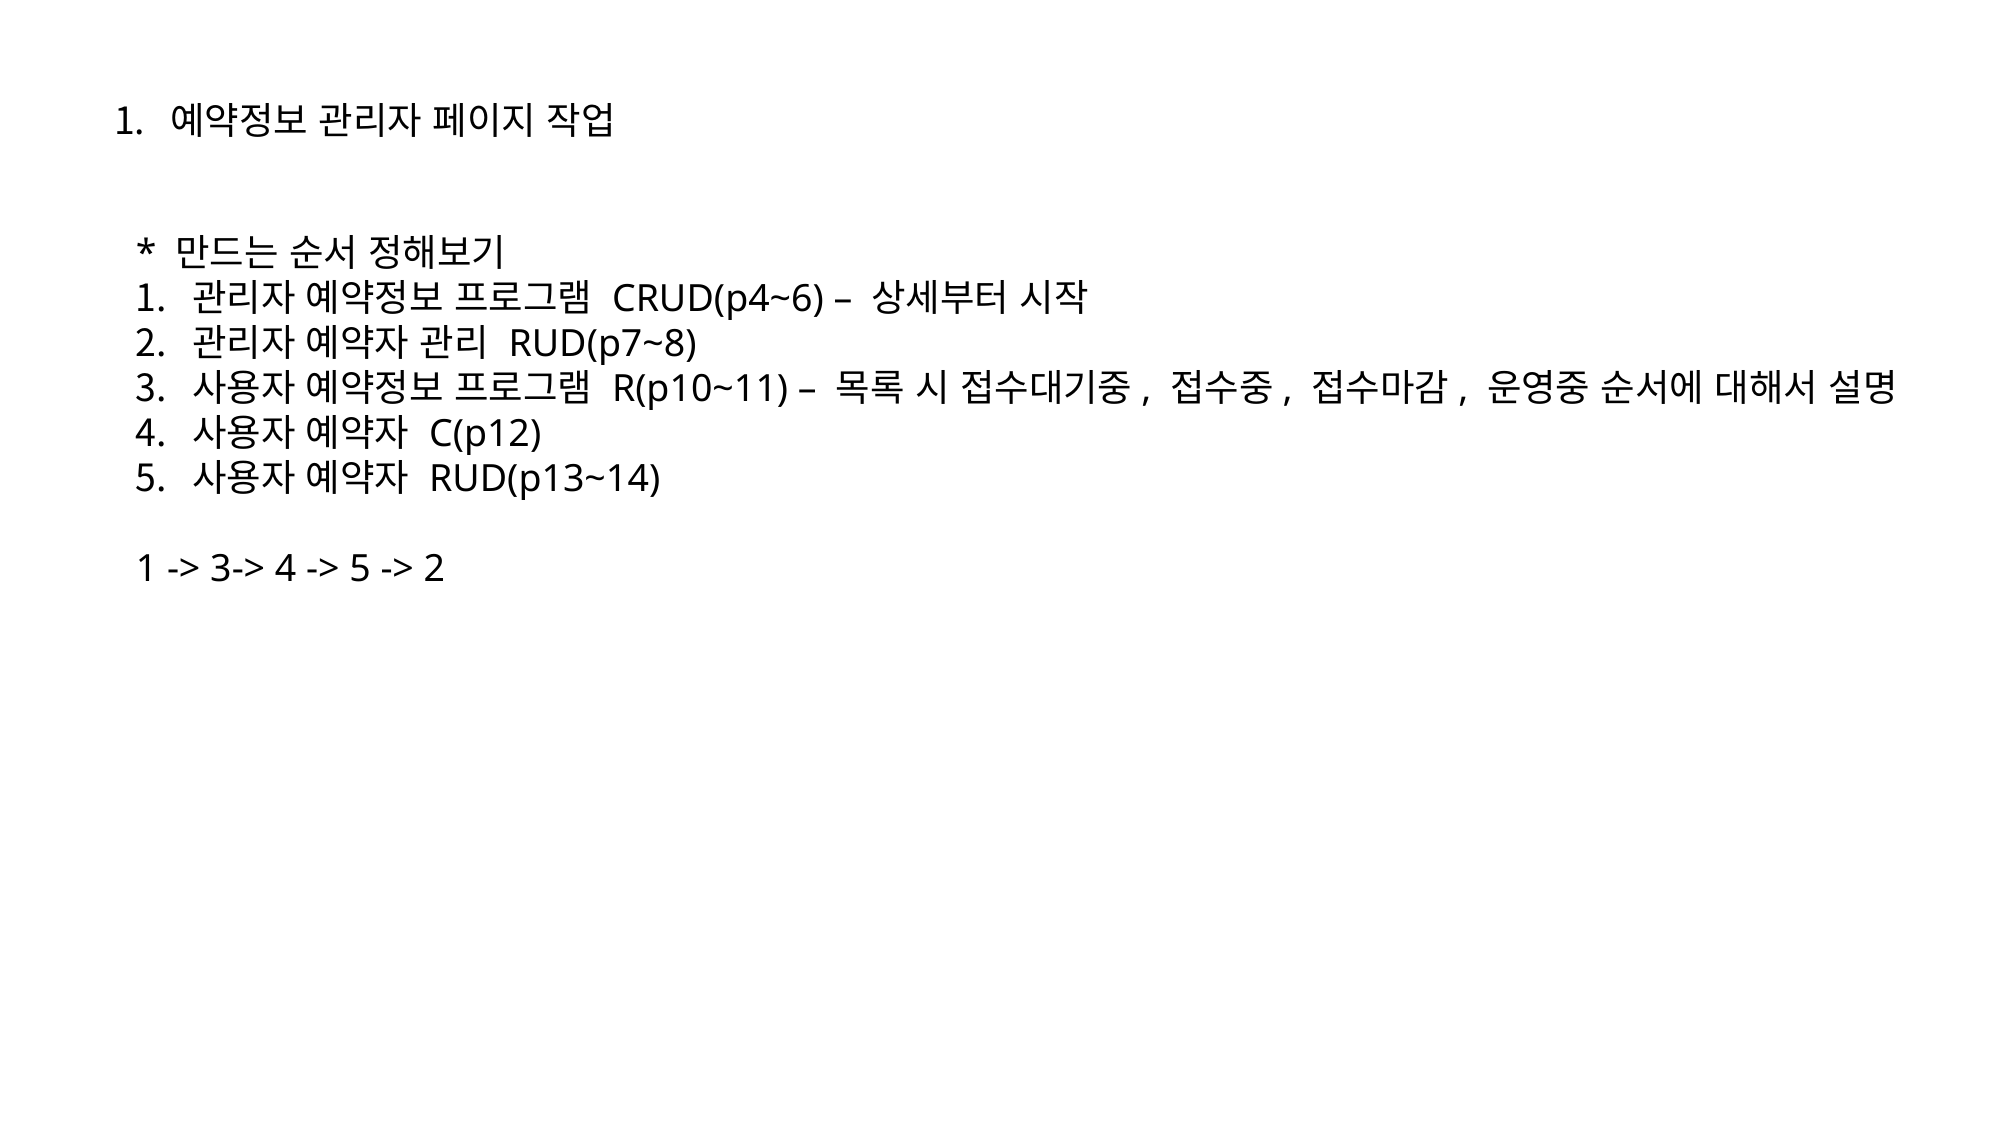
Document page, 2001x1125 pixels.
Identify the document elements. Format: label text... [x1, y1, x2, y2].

text_box * 만드는 순서 정해보기 관리자 예약정보 프로그램 CRUD(p4~6) – 상세부터 시작 관리자 예약자 관리 RUD(p7~8) 사용자 예약정보 프로그램 R(p10~11) – 목록 시 접수대기중, 접수중, 접수마감, 운영중 순서에 대해서 설명 사용자 예약자 C(p12) 사용자 예약자 RUD(p13~14) 1 -> 3-> 4 -> 5 -> 2 [121, 221, 1914, 596]
text_box 예약정보 관리자 페이지 작업 [99, 89, 631, 150]
